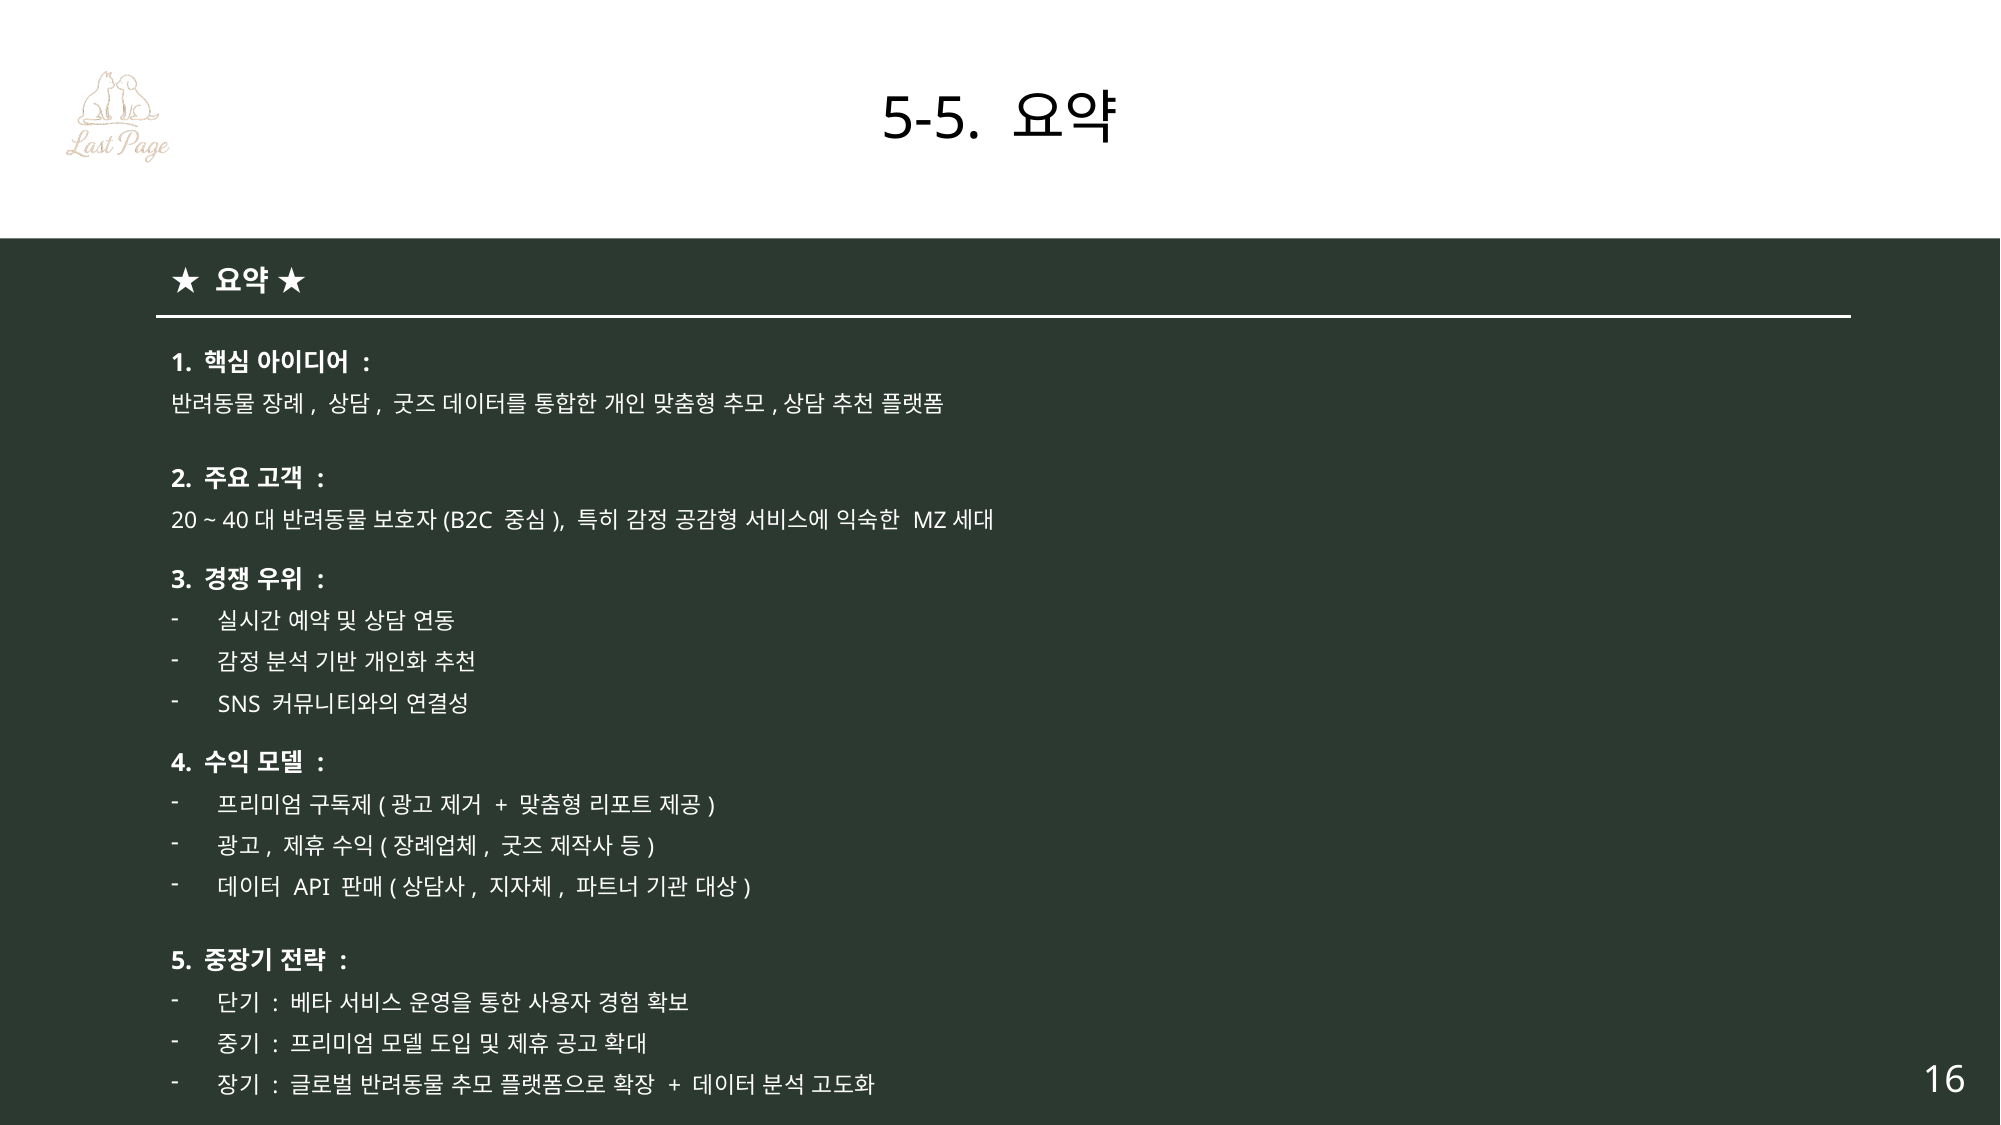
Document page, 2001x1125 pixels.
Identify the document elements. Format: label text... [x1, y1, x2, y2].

text_box 1. 핵심 아이디어 : 반려동물 장례, 상담, 굿즈 데이터를 통합한 개인 맞춤형 추모,상담 추천 플랫폼 2. 주요 고객 : 20 ~ 40대 반려동물 보호자(B2C 중심), 특히 감정 공감형 서비스에 익숙한 MZ세대 3. 경쟁 우위 : 실시간 예약 및 상담 연동 감정 분석 기반 개인화 추천 SNS 커뮤니티와의 연결성 4. 수익 모델 : 프리미엄 구독제(광고 제거 + 맞춤형 리포트 제공) 광고, 제휴 수익(장례업체, 굿즈 제작사 등) 데이터 API 판매(상담사, 지자체, 파트너 기관 대상) 5. 중장기 전략 : 단기 : 베타 서비스 운영을 통한 사용자 경험 확보 중기 : 프리미엄 모델 도입 및 제휴 공고 확대 장기 : 글로벌 반려동물 추모 플랫폼으로 확장 + 데이터 분석 고도화 [156, 323, 1500, 1125]
text_box 16 [1888, 1048, 2000, 1108]
picture [51, 52, 185, 187]
text_box ★ 요약 ★ [156, 255, 887, 305]
text_box 5-5. 요약 [0, 0, 2000, 239]
